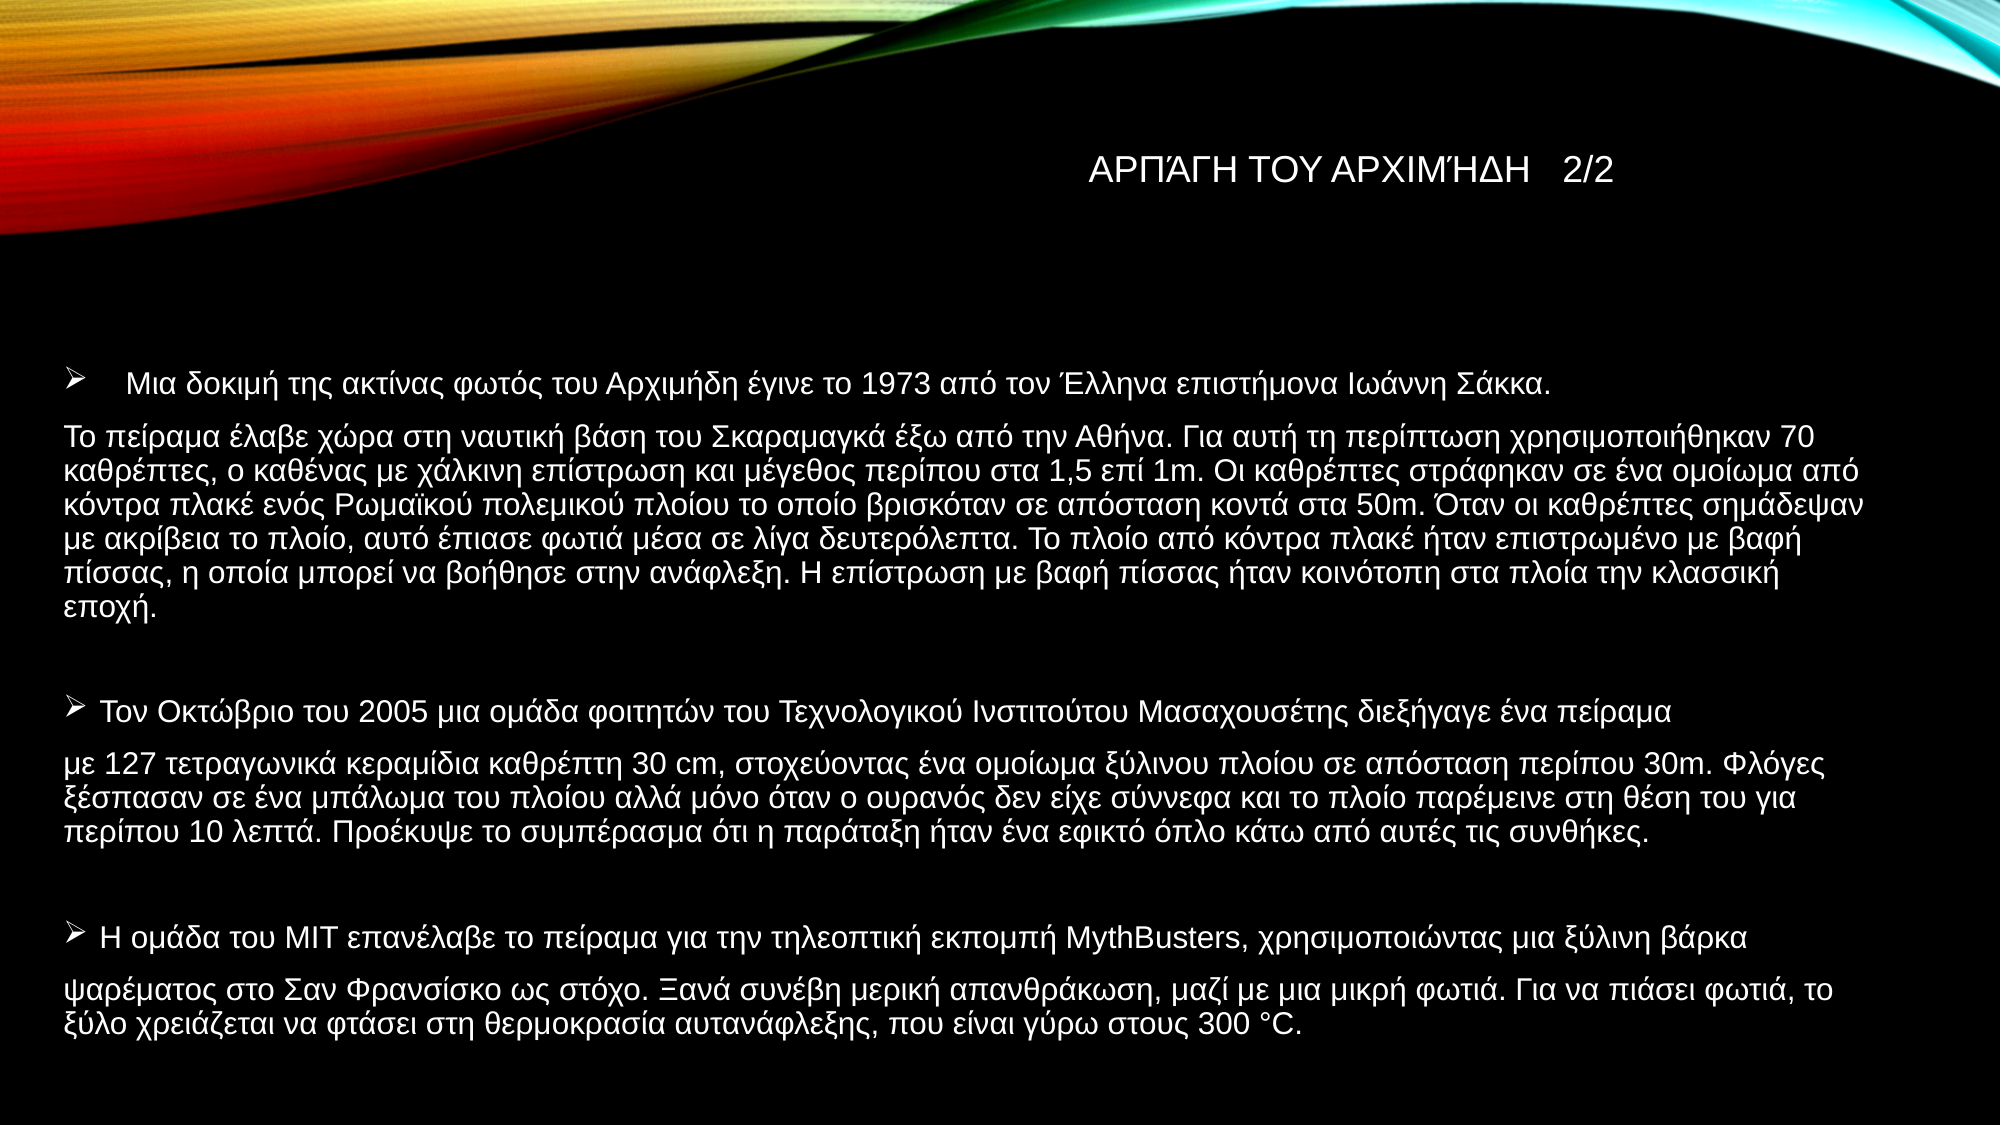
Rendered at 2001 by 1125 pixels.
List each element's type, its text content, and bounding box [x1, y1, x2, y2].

title Αρπάγη του Αρχιμήδη 2/2 [1053, 64, 1630, 277]
picture [0, 0, 2000, 237]
list Μια δοκιμή της ακτίνας φωτός του Αρχιμήδη έγινε το 1973 από τον Έλληνα επιστήμονα Ιωάννη Σάκκα. Το πείραμα έλαβε χώρα στη ναυτική βάση του Σκαραμαγκά έξω από την Αθήνα. Για αυτή τη περίπτωση χρησιμοποιήθηκαν 70 καθρέπτες, ο καθένας με χάλκινη επίστρωση και μέγεθος περίπου στα 1,5 επί 1m. Οι καθρέπτες στράφηκαν σε ένα ομοίωμα από κόντρα πλακέ ενός Ρωμαϊκού πολεμικού πλοίου το οποίο βρισκόταν σε απόσταση κοντά στα 50m. Όταν οι καθρέπτες σημάδεψαν με ακρίβεια το πλοίο, αυτό έπιασε φωτιά μέσα σε λίγα δευτερόλεπτα. Το πλοίο από κόντρα πλακέ ήταν επιστρωμένο με βαφή πίσσας, η οποία μπορεί να βοήθησε στην ανάφλεξη. Η επίστρωση με βαφή πίσσας ήταν κοινότοπη στα πλοία την κλασσική εποχή. Τον Οκτώβριο του 2005 μια ομάδα φοιτητών του Τεχνολογικού Ινστιτούτου Μασαχουσέτης διεξήγαγε ένα πείραμα με 127 τετραγωνικά κεραμίδια καθρέπτη 30 cm, στοχεύοντας ένα ομοίωμα ξύλινου πλοίου σε απόσταση περίπου 30m. Φλόγες ξέσπασαν σε ένα μπάλωμα του πλοίου αλλά μόνο όταν ο ουρανός δεν είχε σύννεφα και το πλοίο παρέμεινε στη θέση του για περίπου 10 λεπτά. Προέκυψε το συμπέρασμα ότι η παράταξη ήταν ένα εφικτό όπλο κάτω από αυτές τις συνθήκες. Η ομάδα του ΜΙΤ επανέλαβε το πείραμα για την τηλεοπτική εκπομπή MythBusters, χρησιμοποιώντας μια ξύλινη βάρκα ψαρέματος στο Σαν Φρανσίσκο ως στόχο. Ξανά συνέβη μερική απανθράκωση, μαζί με μια μικρή φωτιά. Για να πιάσει φωτιά, το ξύλο χρειάζεται να φτάσει στη θερμοκρασία αυτανάφλεξης, που είναι γύρω στους 300 °C. [48, 360, 1888, 1061]
